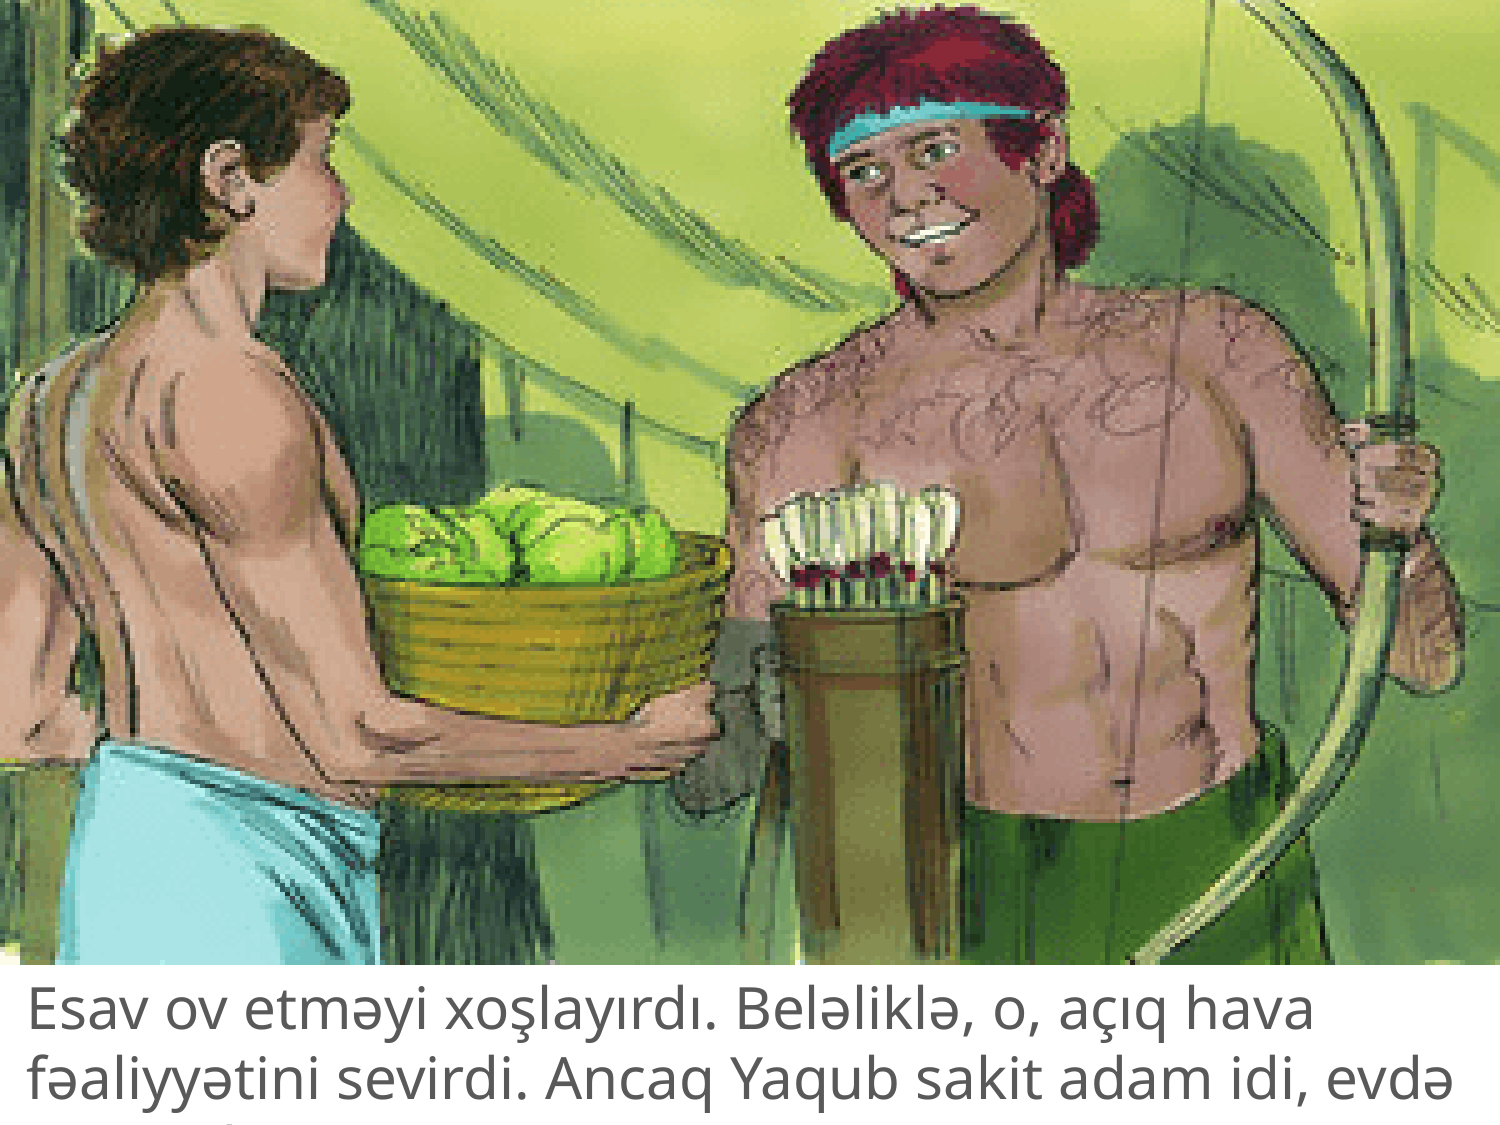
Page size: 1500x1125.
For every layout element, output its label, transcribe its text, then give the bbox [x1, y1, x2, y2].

picture [0, 0, 1500, 965]
text_box Esav ov etməyi xoşlayırdı. Beləliklə, o, açıq hava fəaliyyətini sevirdi. Ancaq Yaqub sakit adam idi, evdə otururdu. [11, 973, 1483, 1125]
